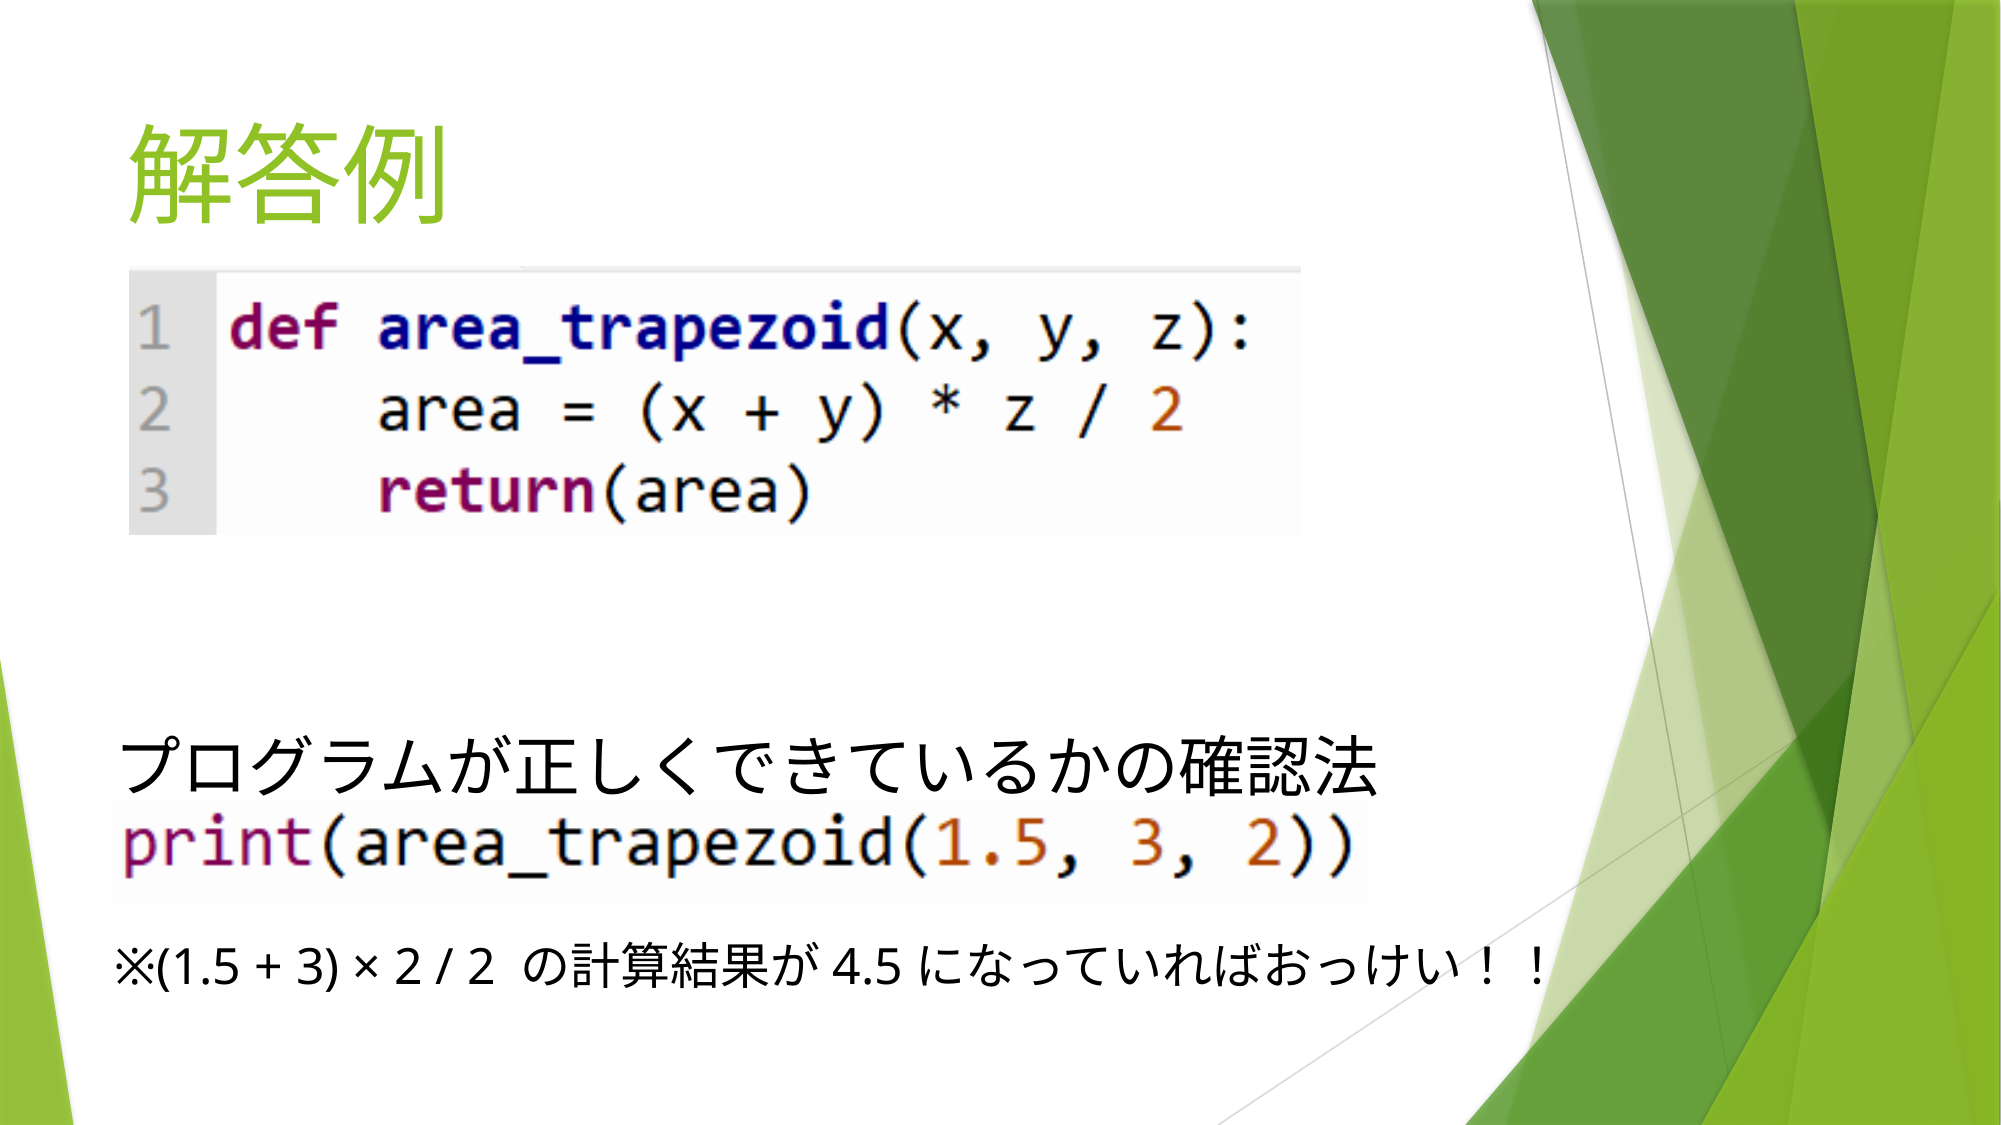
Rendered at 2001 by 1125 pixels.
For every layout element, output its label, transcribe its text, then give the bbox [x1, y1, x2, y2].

title 解答例 [111, 99, 1522, 317]
text_box プログラムが正しくできているかの確認法 [100, 716, 1448, 812]
picture [129, 266, 1301, 536]
text_box ※(1.5 + 3) × 2 / 2 の計算結果が4.5になっていればおっけい！！ [99, 927, 1667, 1003]
picture [110, 800, 1369, 905]
